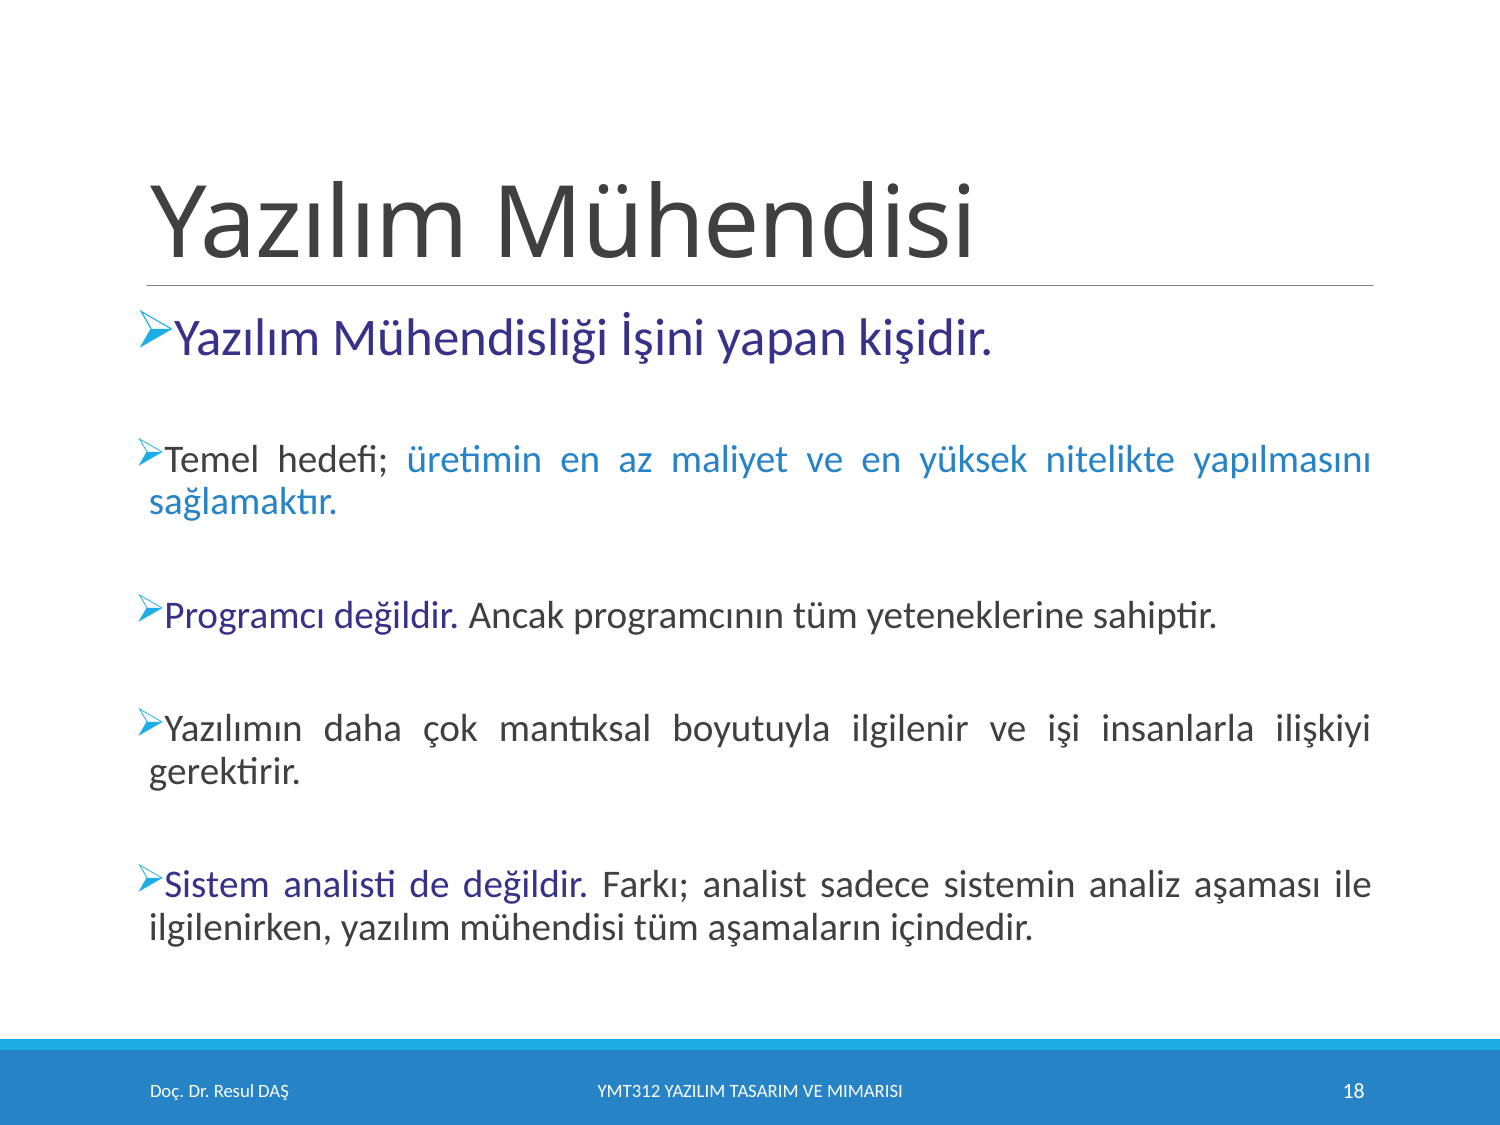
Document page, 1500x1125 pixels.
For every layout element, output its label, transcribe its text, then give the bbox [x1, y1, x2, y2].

slide_number 18 [1218, 1059, 1380, 1120]
footer YMT312 Yazılım Tasarım ve Mimarisi [453, 1059, 1047, 1120]
list Yazılım Mühendisliği İşini yapan kişidir. Temel hedefi; üretimin en az maliyet ve en yüksek nitelikte yapılmasını sağlamaktır. Programcı değildir. Ancak programcının tüm yeteneklerine sahiptir. Yazılımın daha çok mantıksal boyutuyla ilgilenir ve işi insanlarla ilişkiyi gerektirir. Sistem analisti de değildir. Farkı; analist sadece sistemin analiz aşaması ile ilgilenirken, yazılım mühendisi tüm aşamaların içindedir. [135, 302, 1373, 963]
title Yazılım Mühendisi [135, 47, 1373, 285]
slide_number Doç. Dr. Resul DAŞ [135, 1059, 440, 1120]
